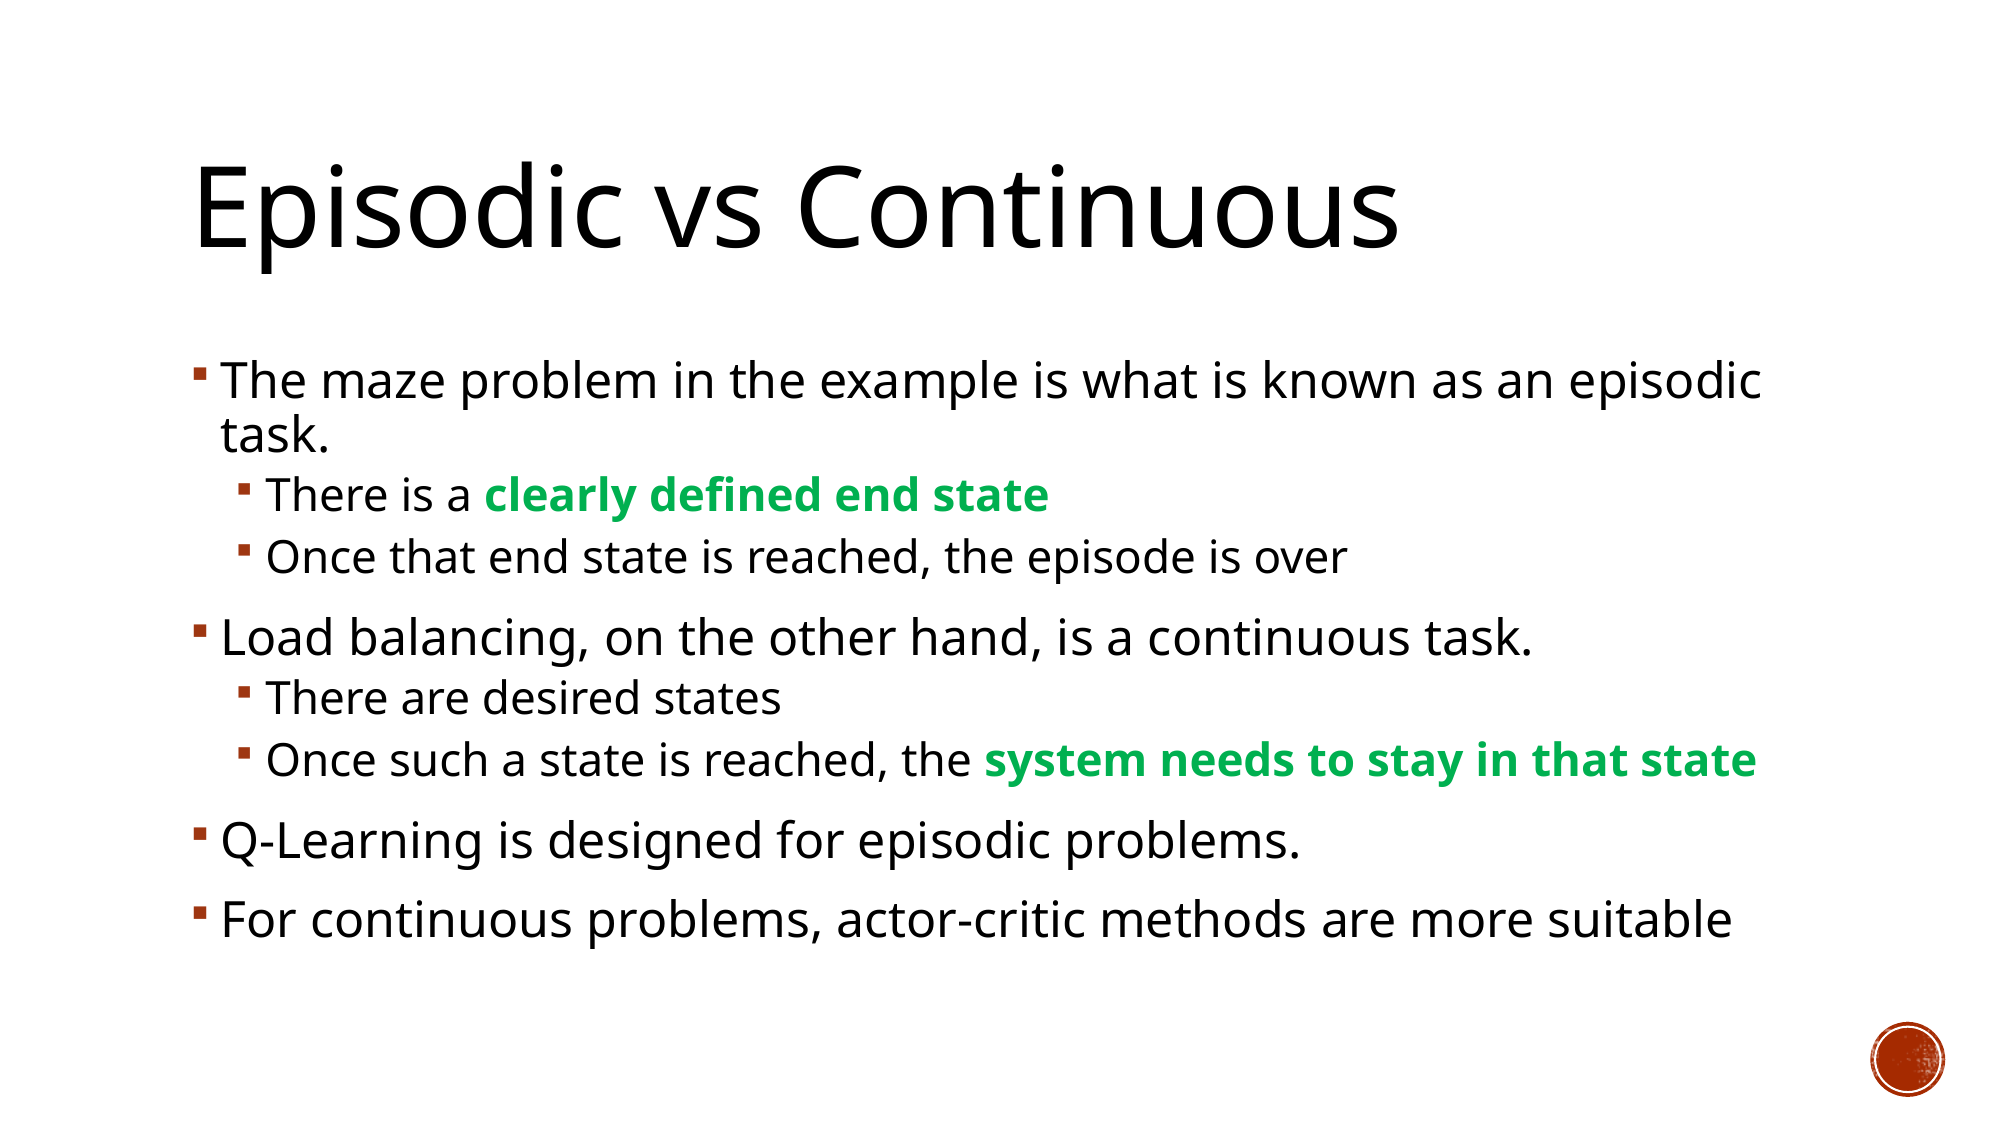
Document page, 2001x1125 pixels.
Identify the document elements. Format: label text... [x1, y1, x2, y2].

title Episodic vs Continuous [175, 79, 1826, 344]
list The maze problem in the example is what is known as an episodic task. There is a clearly defined end state Once that end state is reached, the episode is over Load balancing, on the other hand, is a continuous task. There are desired states Once such a state is reached, the system needs to stay in that state Q-Learning is designed for episodic problems. For continuous problems, actor-critic methods are more suitable [175, 348, 1826, 1013]
